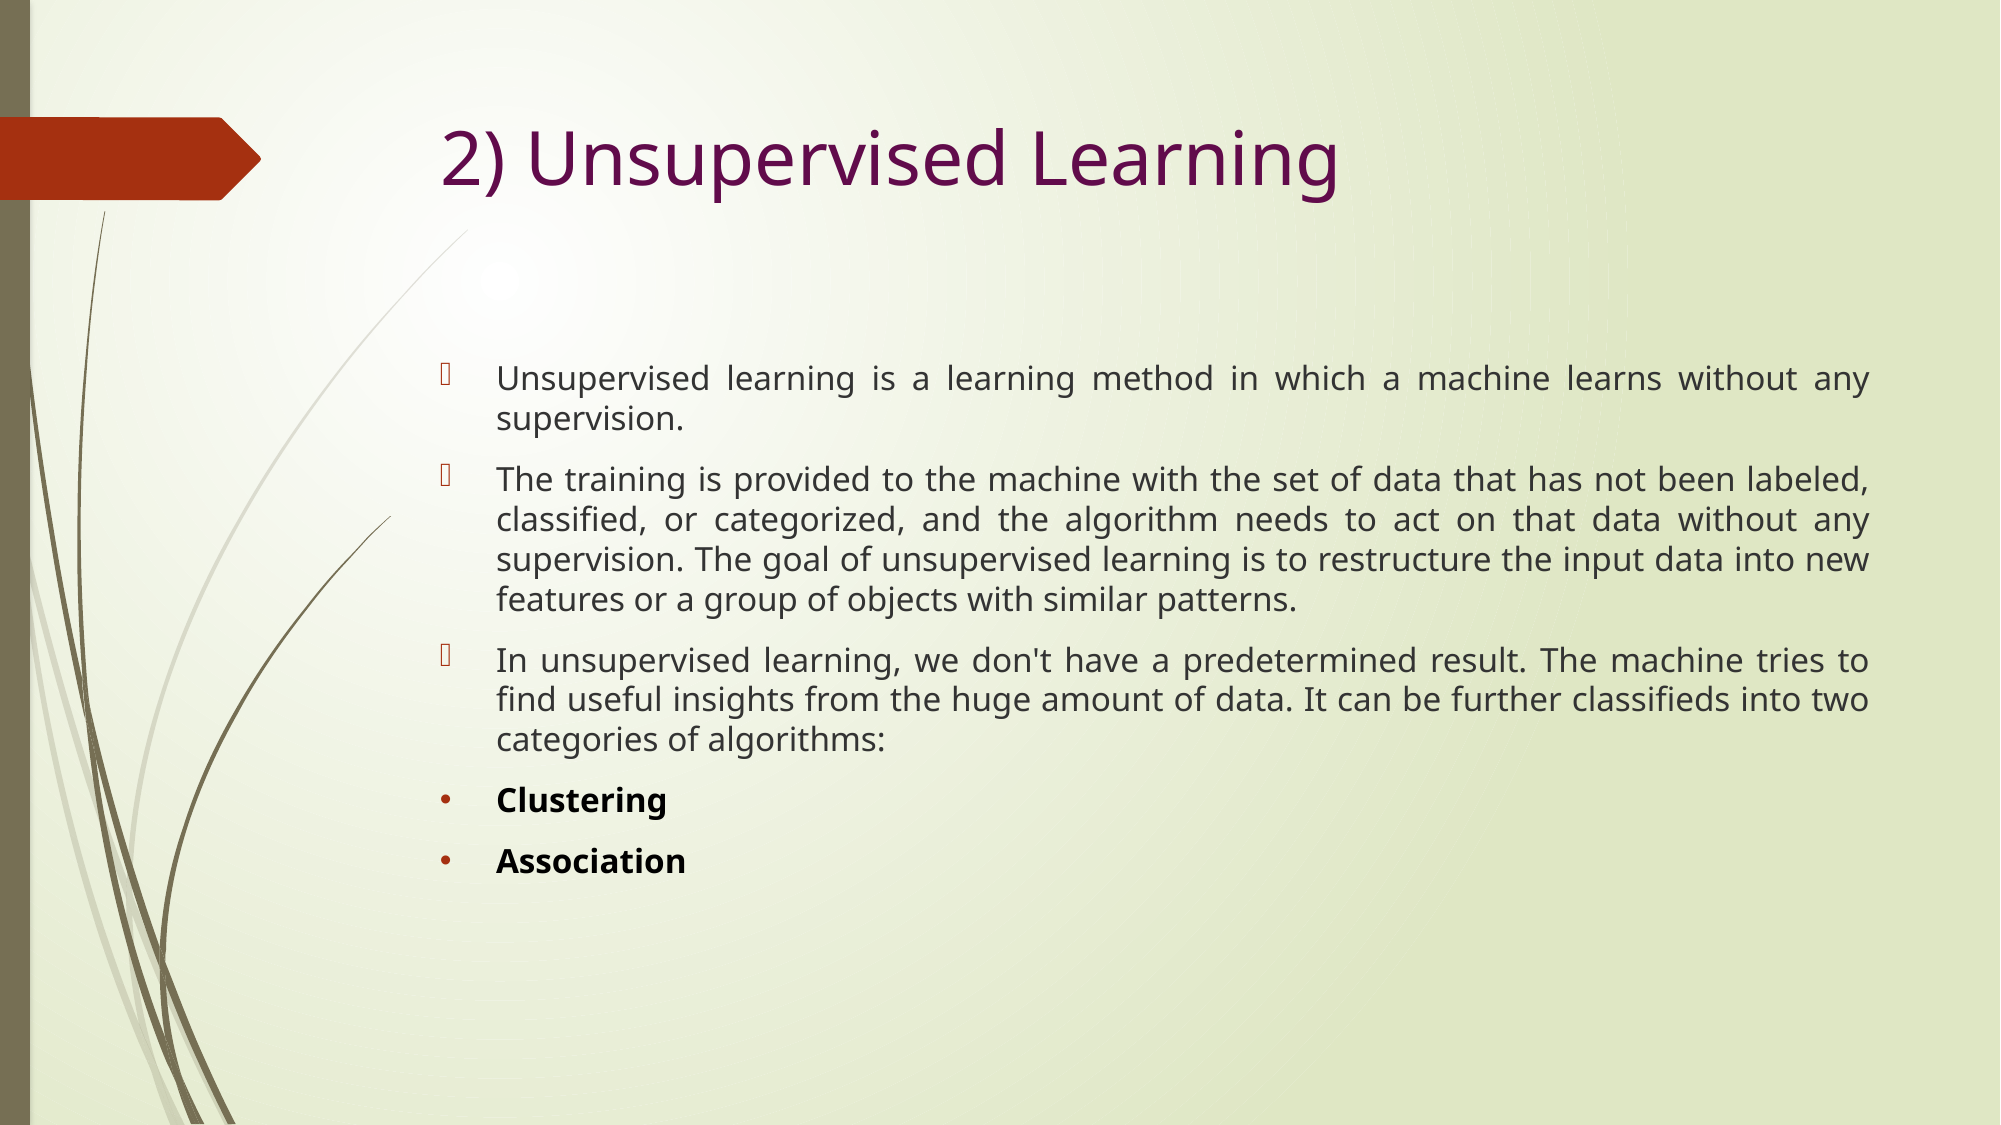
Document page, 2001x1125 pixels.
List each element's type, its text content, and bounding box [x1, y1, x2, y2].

list Unsupervised learning is a learning method in which a machine learns without any supervision. The training is provided to the machine with the set of data that has not been labeled, classified, or categorized, and the algorithm needs to act on that data without any supervision. The goal of unsupervised learning is to restructure the input data into new features or a group of objects with similar patterns. In unsupervised learning, we don't have a predetermined result. The machine tries to find useful insights from the huge amount of data. It can be further classifieds into two categories of algorithms: Clustering Association [424, 350, 1888, 970]
title 2) Unsupervised Learning [425, 102, 1888, 313]
